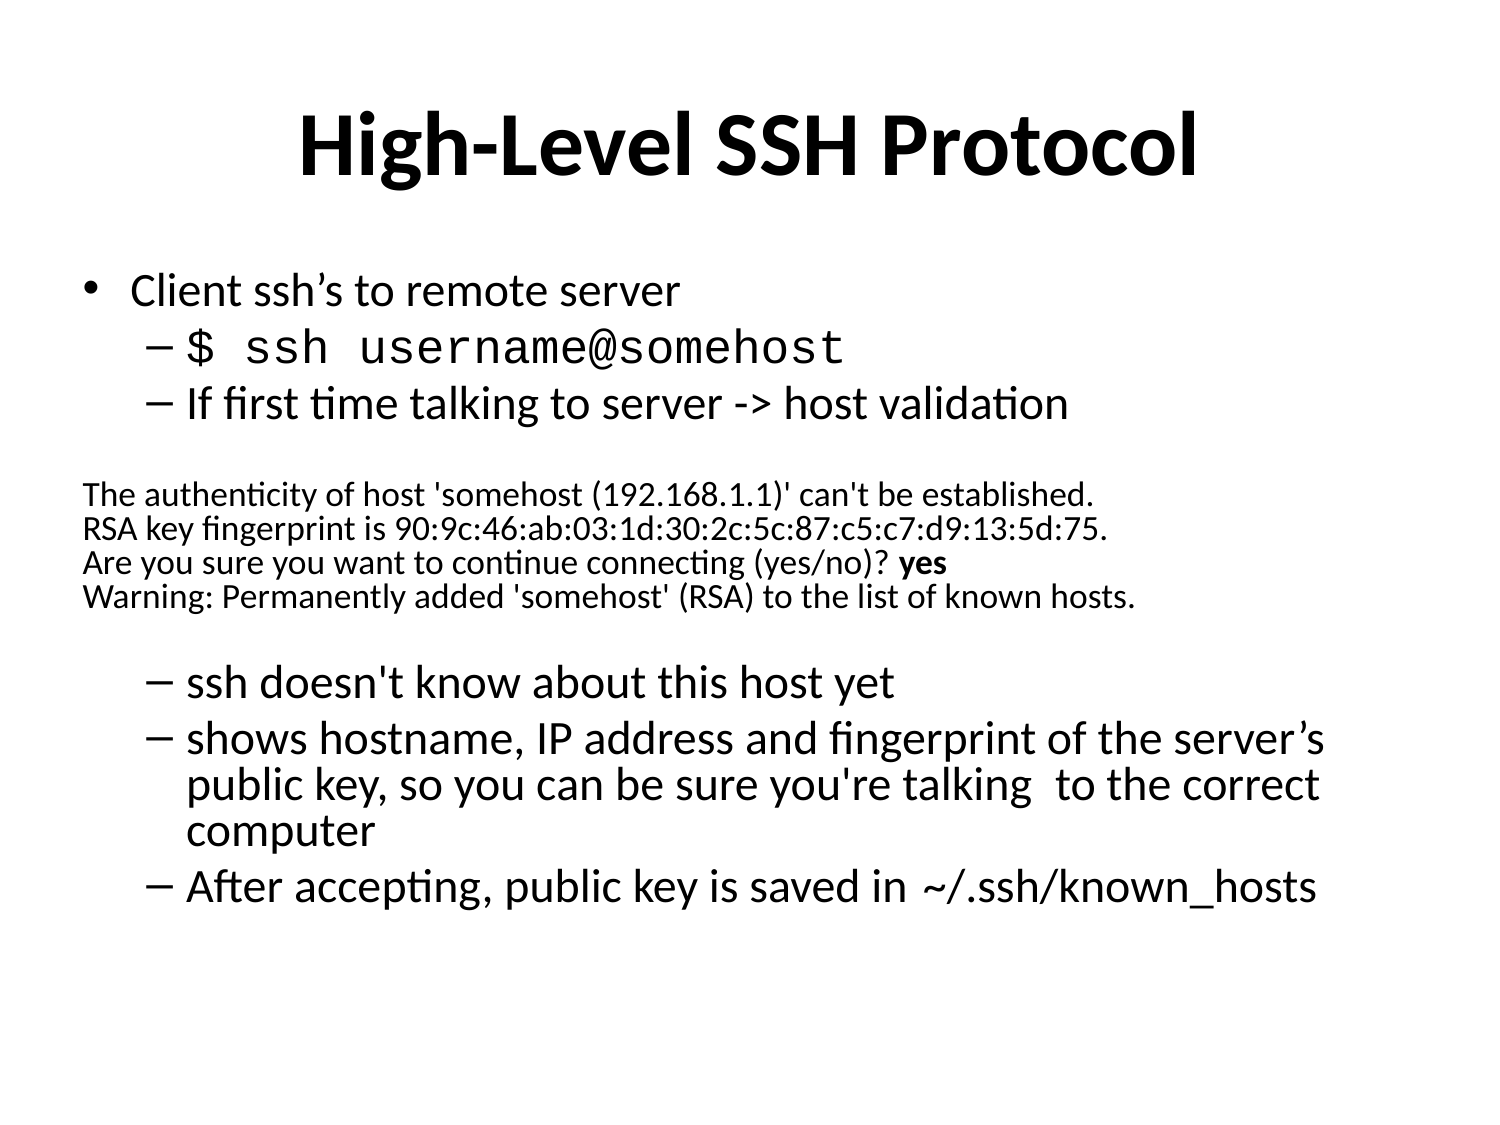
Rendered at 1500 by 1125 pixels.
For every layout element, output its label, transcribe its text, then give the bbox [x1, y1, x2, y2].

title High-Level SSH Protocol [74, 44, 1426, 234]
list Client ssh’s to remote server $ ssh username@somehost If first time talking to server -> host validation The authenticity of host 'somehost (192.168.1.1)' can't be established. RSA key fingerprint is 90:9c:46:ab:03:1d:30:2c:5c:87:c5:c7:d9:13:5d:75. Are you sure you want to continue connecting (yes/no)? yes Warning: Permanently added 'somehost' (RSA) to the list of known hosts. ssh doesn't know about this host yet shows hostname, IP address and fingerprint of the server’s public key, so you can be sure you're talking to the correct computer After accepting, public key is saved in ~/.ssh/known_hosts [74, 261, 1426, 1006]
